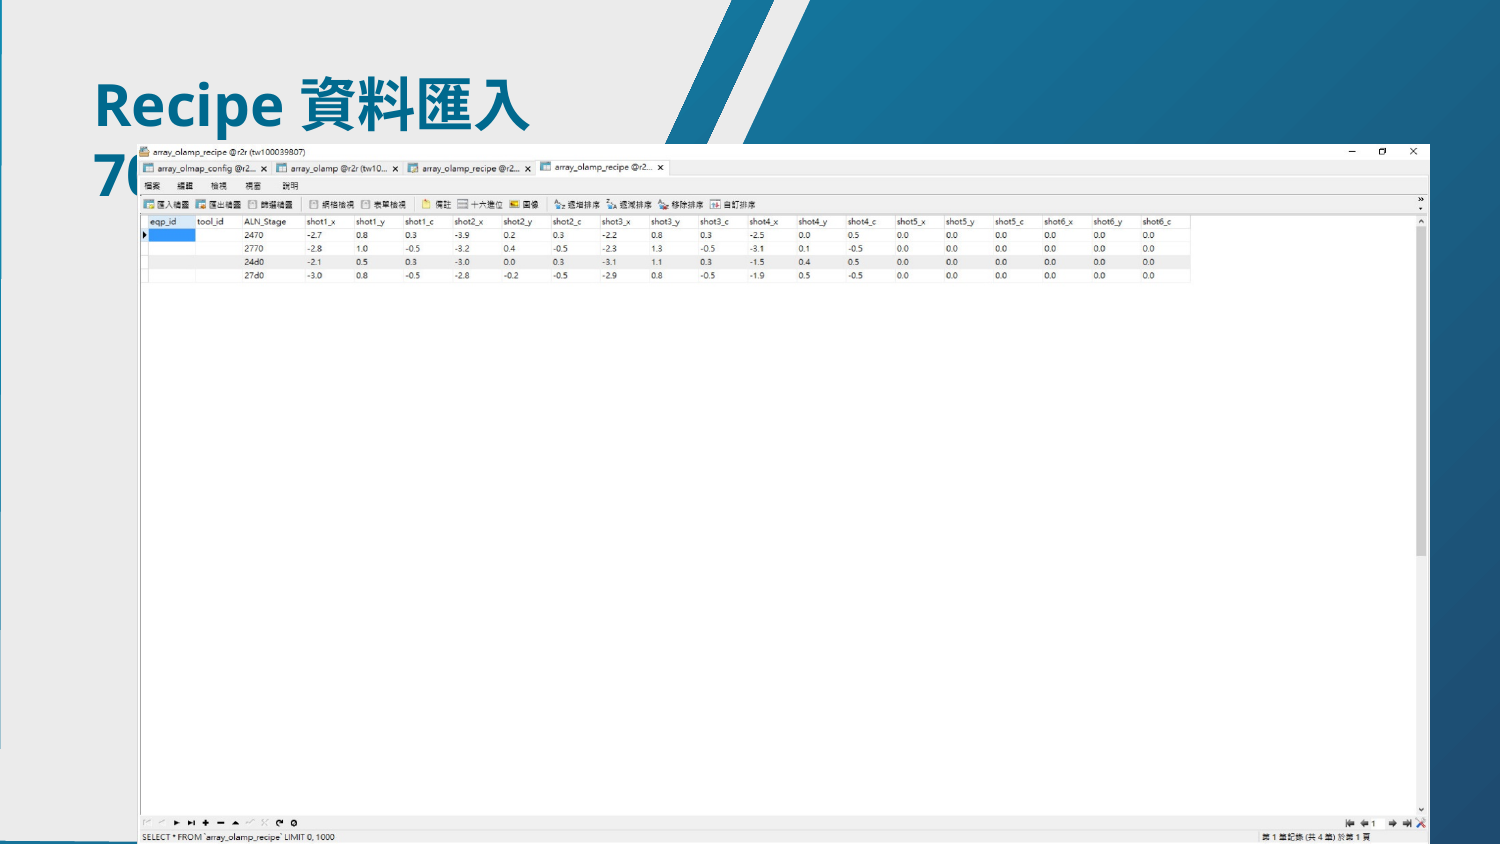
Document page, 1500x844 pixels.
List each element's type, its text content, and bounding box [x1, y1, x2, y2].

list Recipe資料匯入70% [78, 60, 603, 230]
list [136, 144, 1430, 844]
